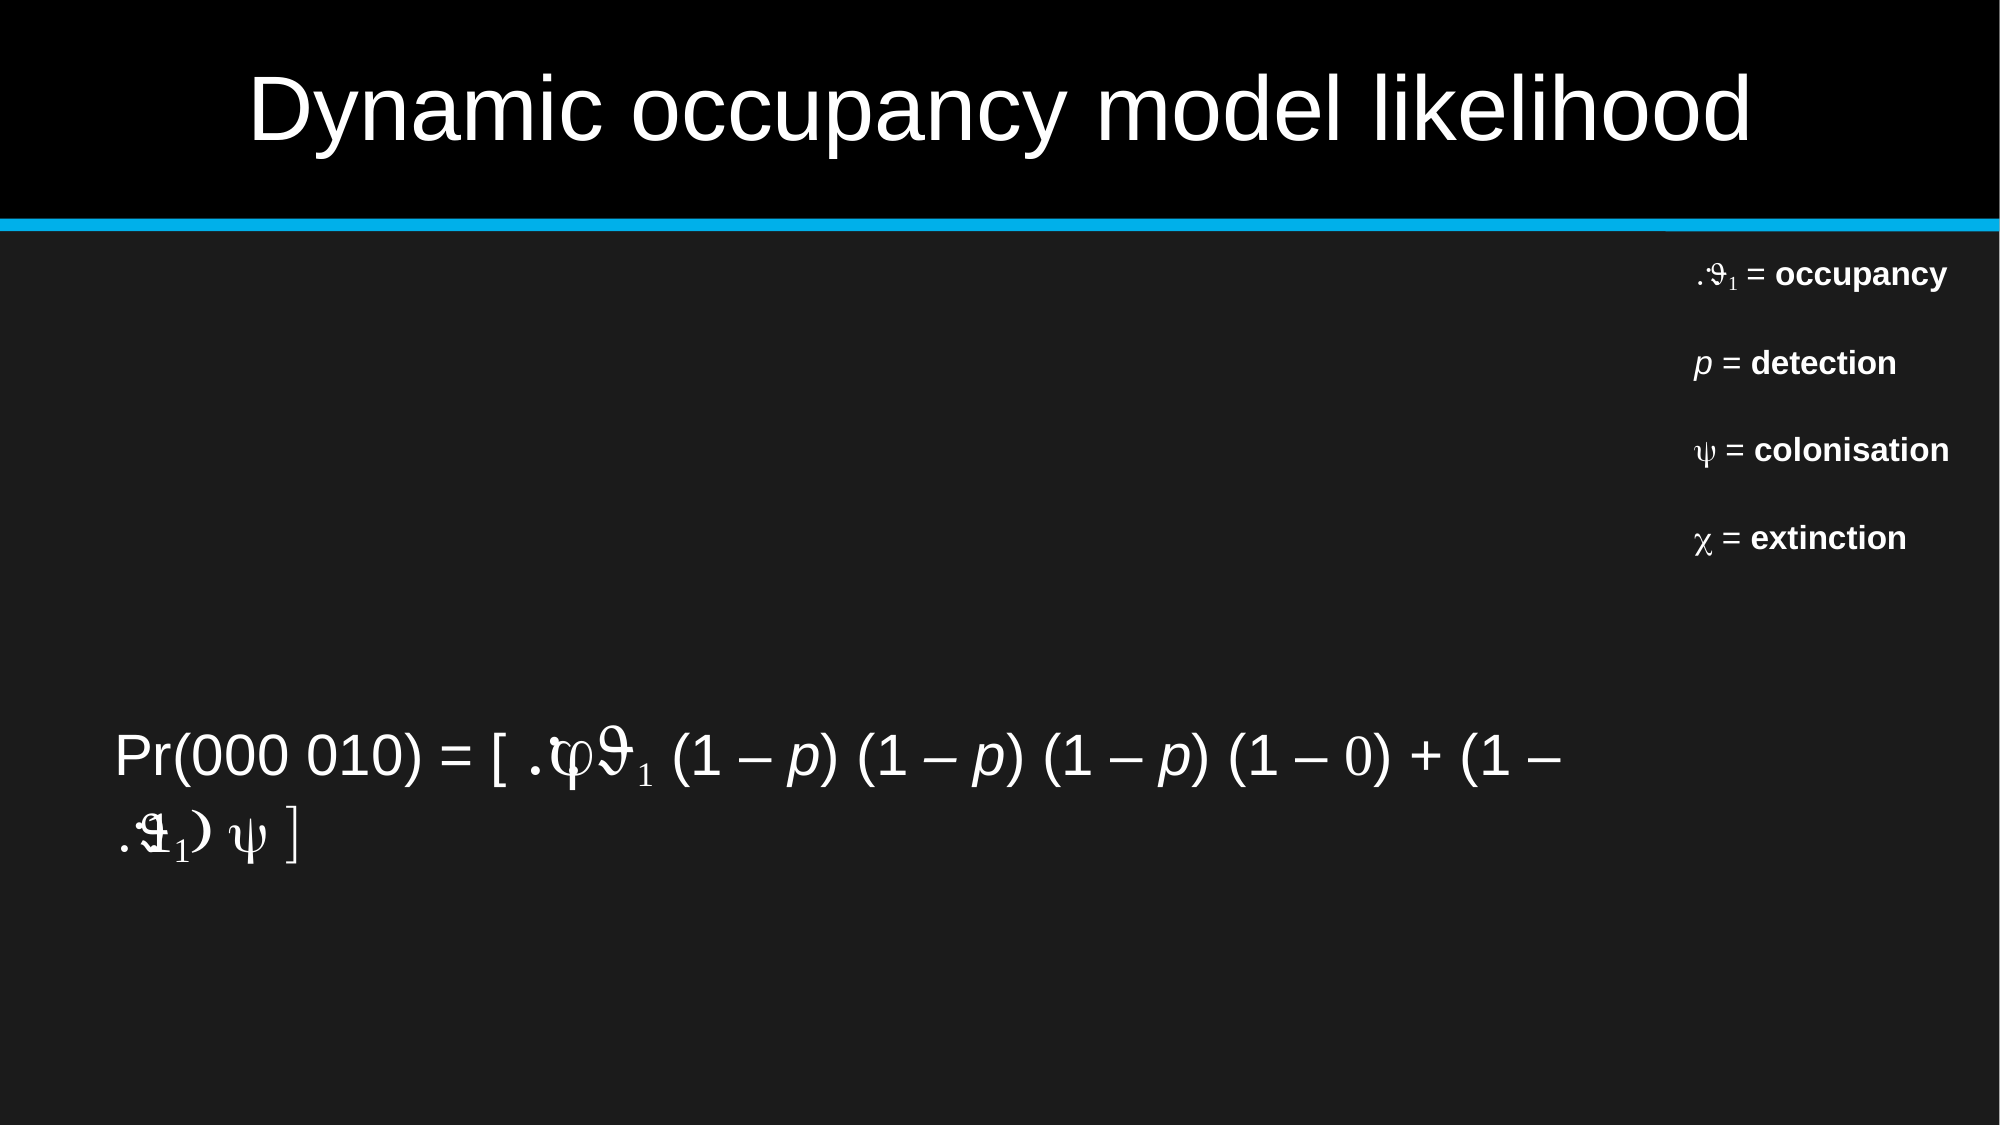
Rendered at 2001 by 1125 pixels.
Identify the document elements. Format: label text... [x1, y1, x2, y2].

title Dynamic occupancy model likelihood [245, 46, 1754, 237]
text_box  = occupancy p = detection  = colonisation  = extinction [1681, 248, 1951, 556]
text_box Pr(000 010) = [  (1 – p) (1 – p) (1 – p) (1 – ) + (1 –    [108, 698, 1670, 869]
